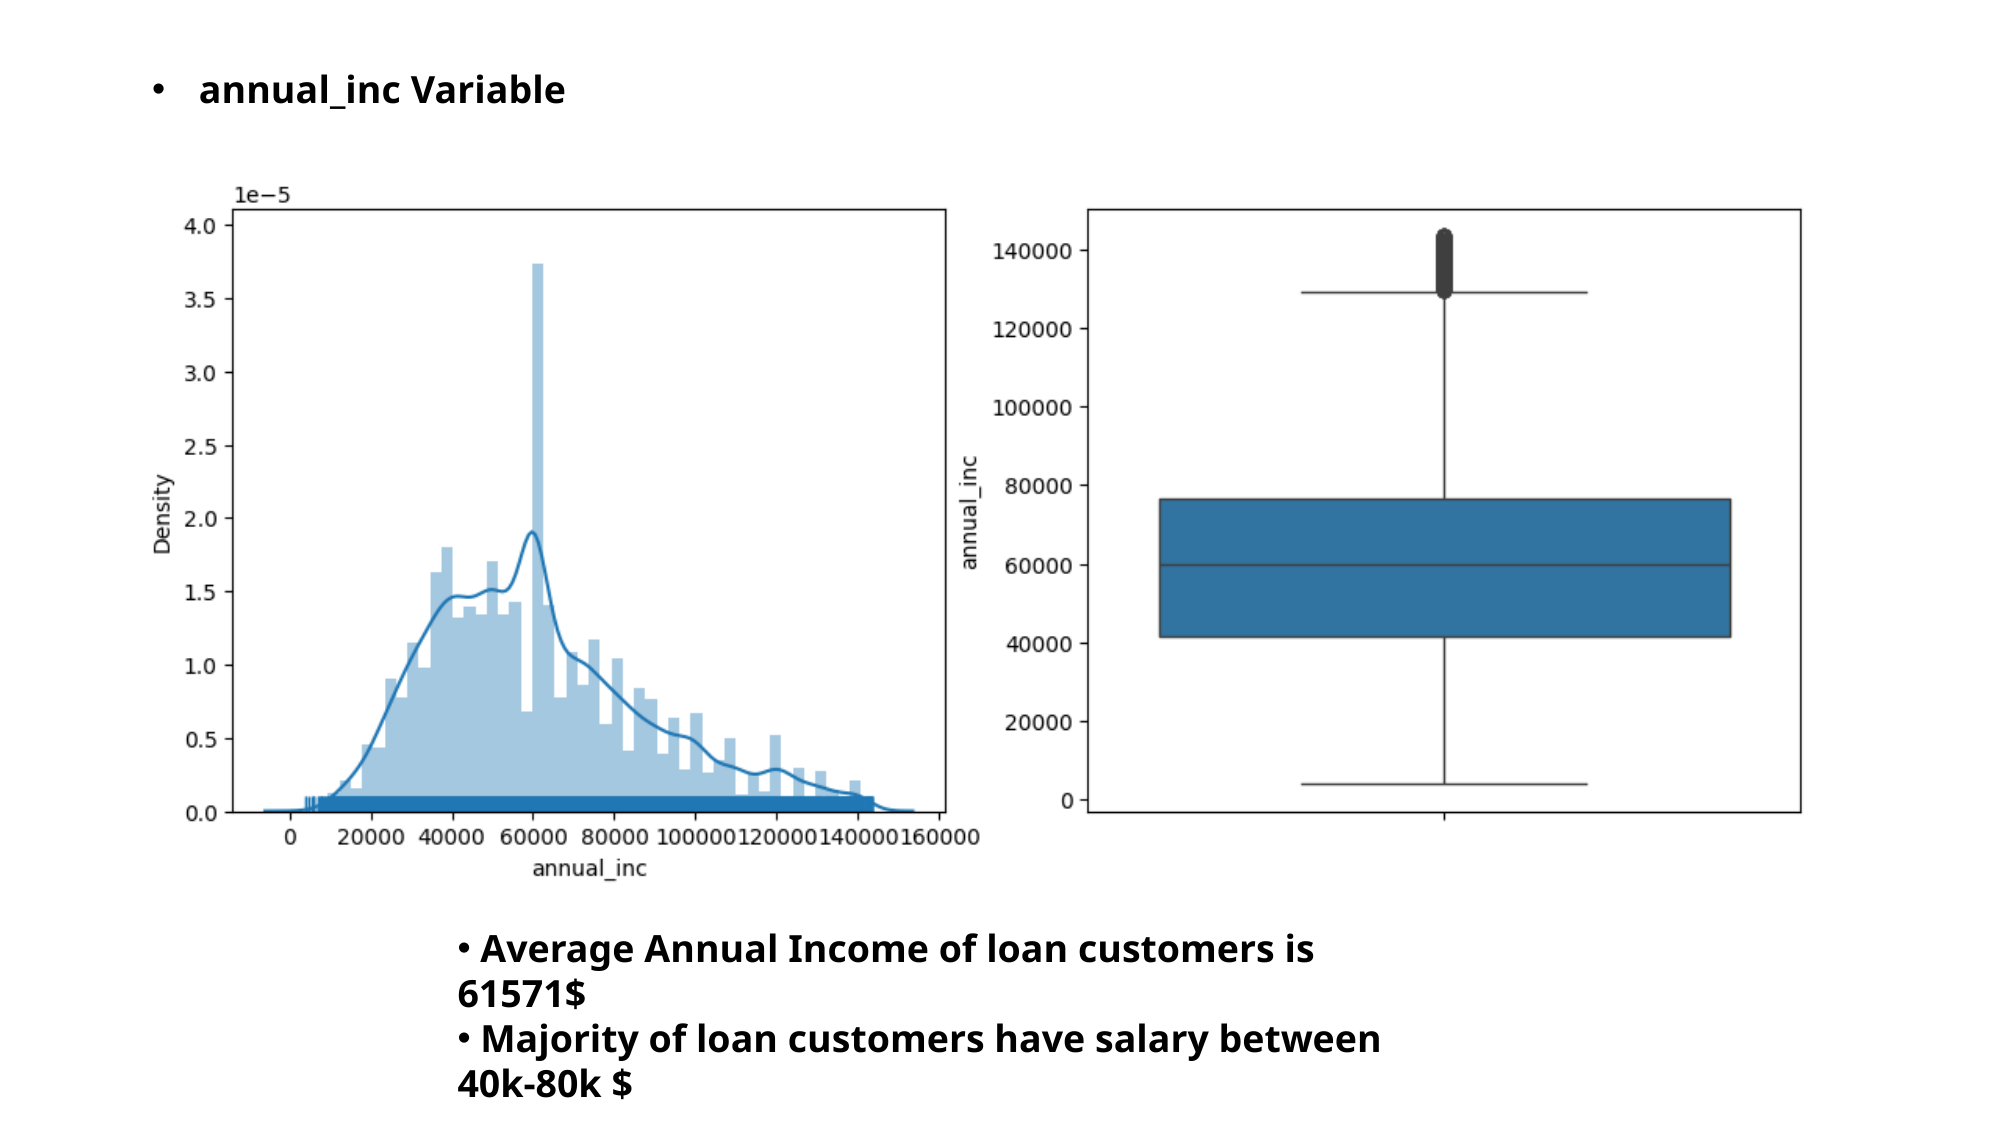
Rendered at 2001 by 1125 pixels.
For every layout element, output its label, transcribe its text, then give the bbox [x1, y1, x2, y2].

text_box Average Annual Income of loan customers is 61571$ Majority of loan customers have salary between 40k-80k $ [442, 917, 1444, 1125]
text_box annual_inc Variable [137, 58, 1138, 119]
picture [137, 170, 1816, 895]
